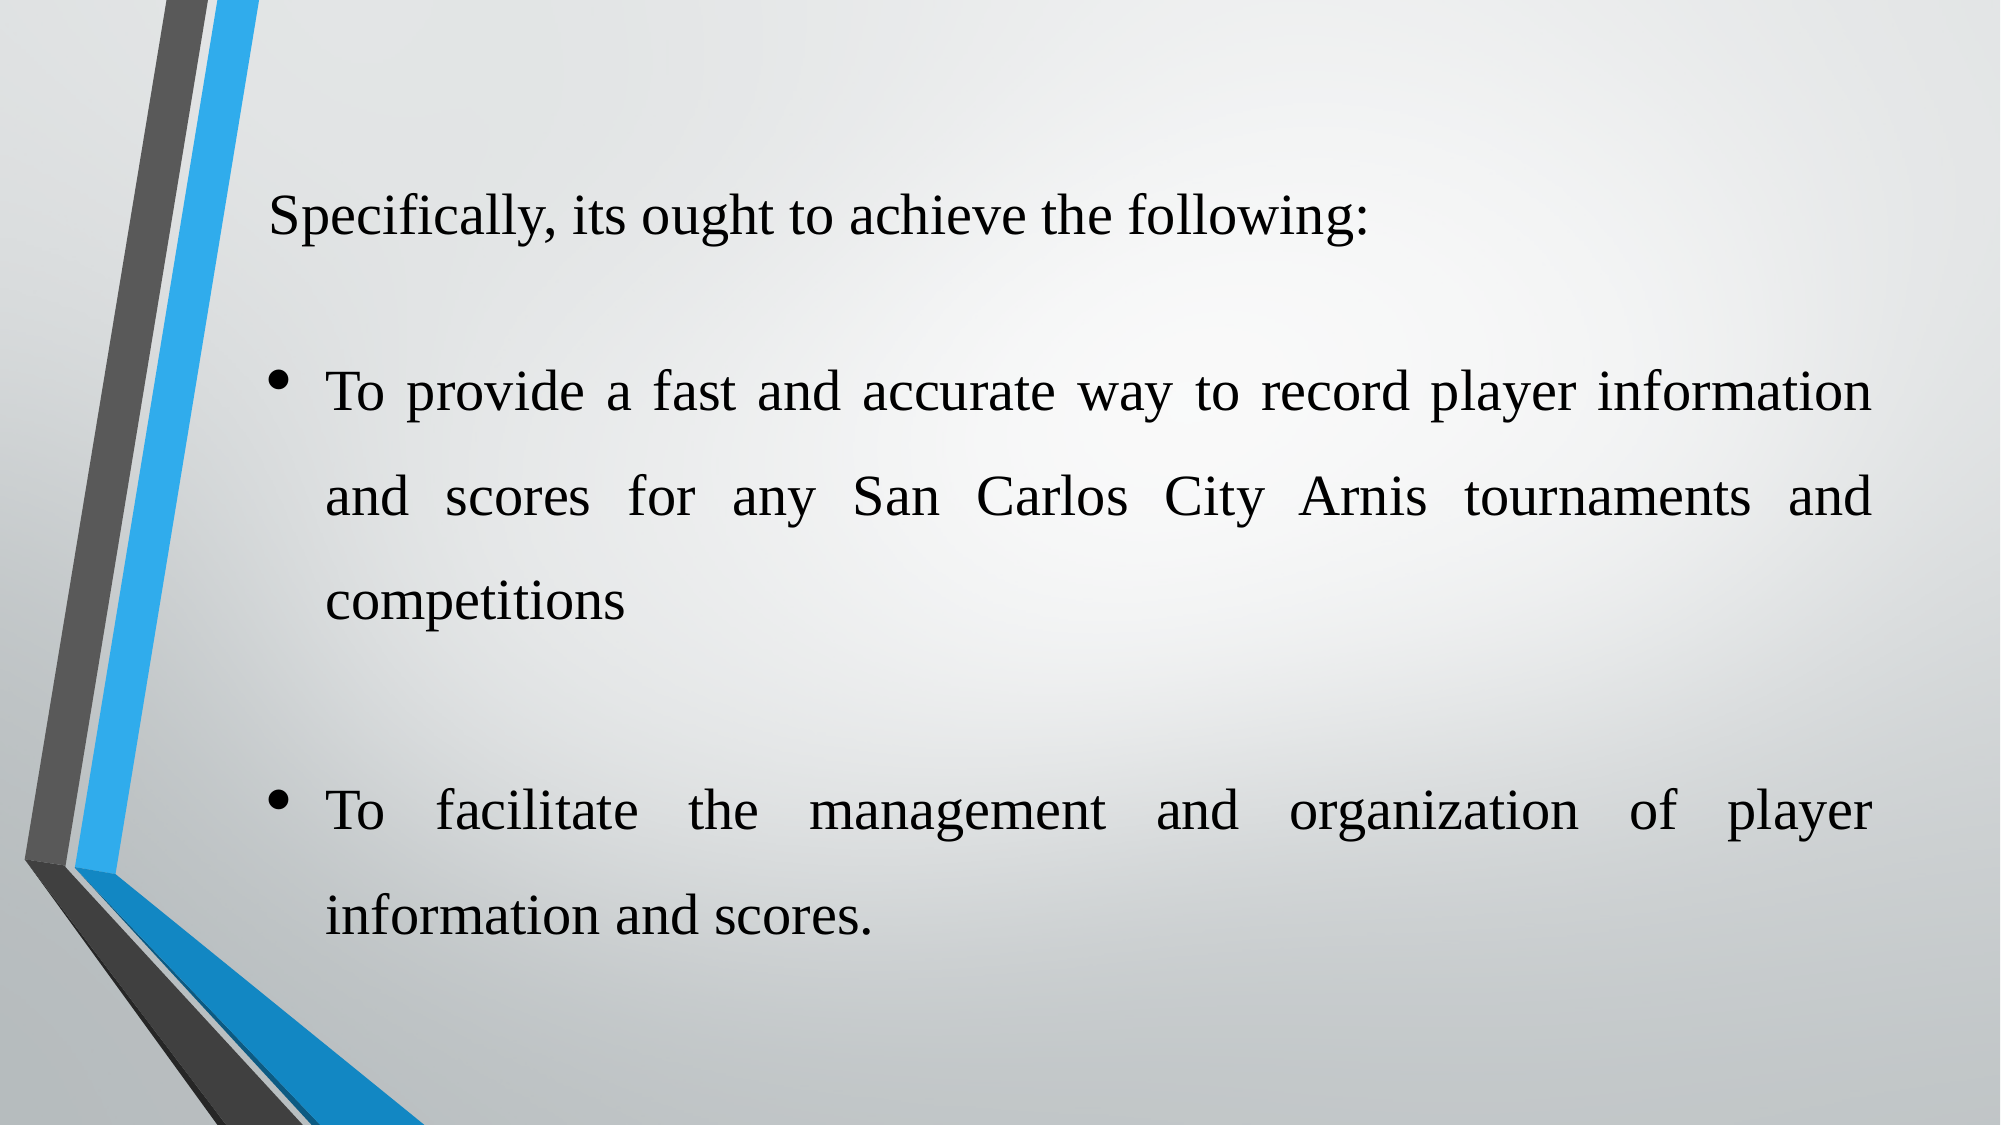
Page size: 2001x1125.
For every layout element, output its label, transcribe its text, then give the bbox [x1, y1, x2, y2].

text_box Specifically, its ought to achieve the following: To provide a fast and accurate way to record player information and scores for any San Carlos City Arnis tournaments and competitions To facilitate the management and organization of player information and scores. [254, 99, 1889, 954]
